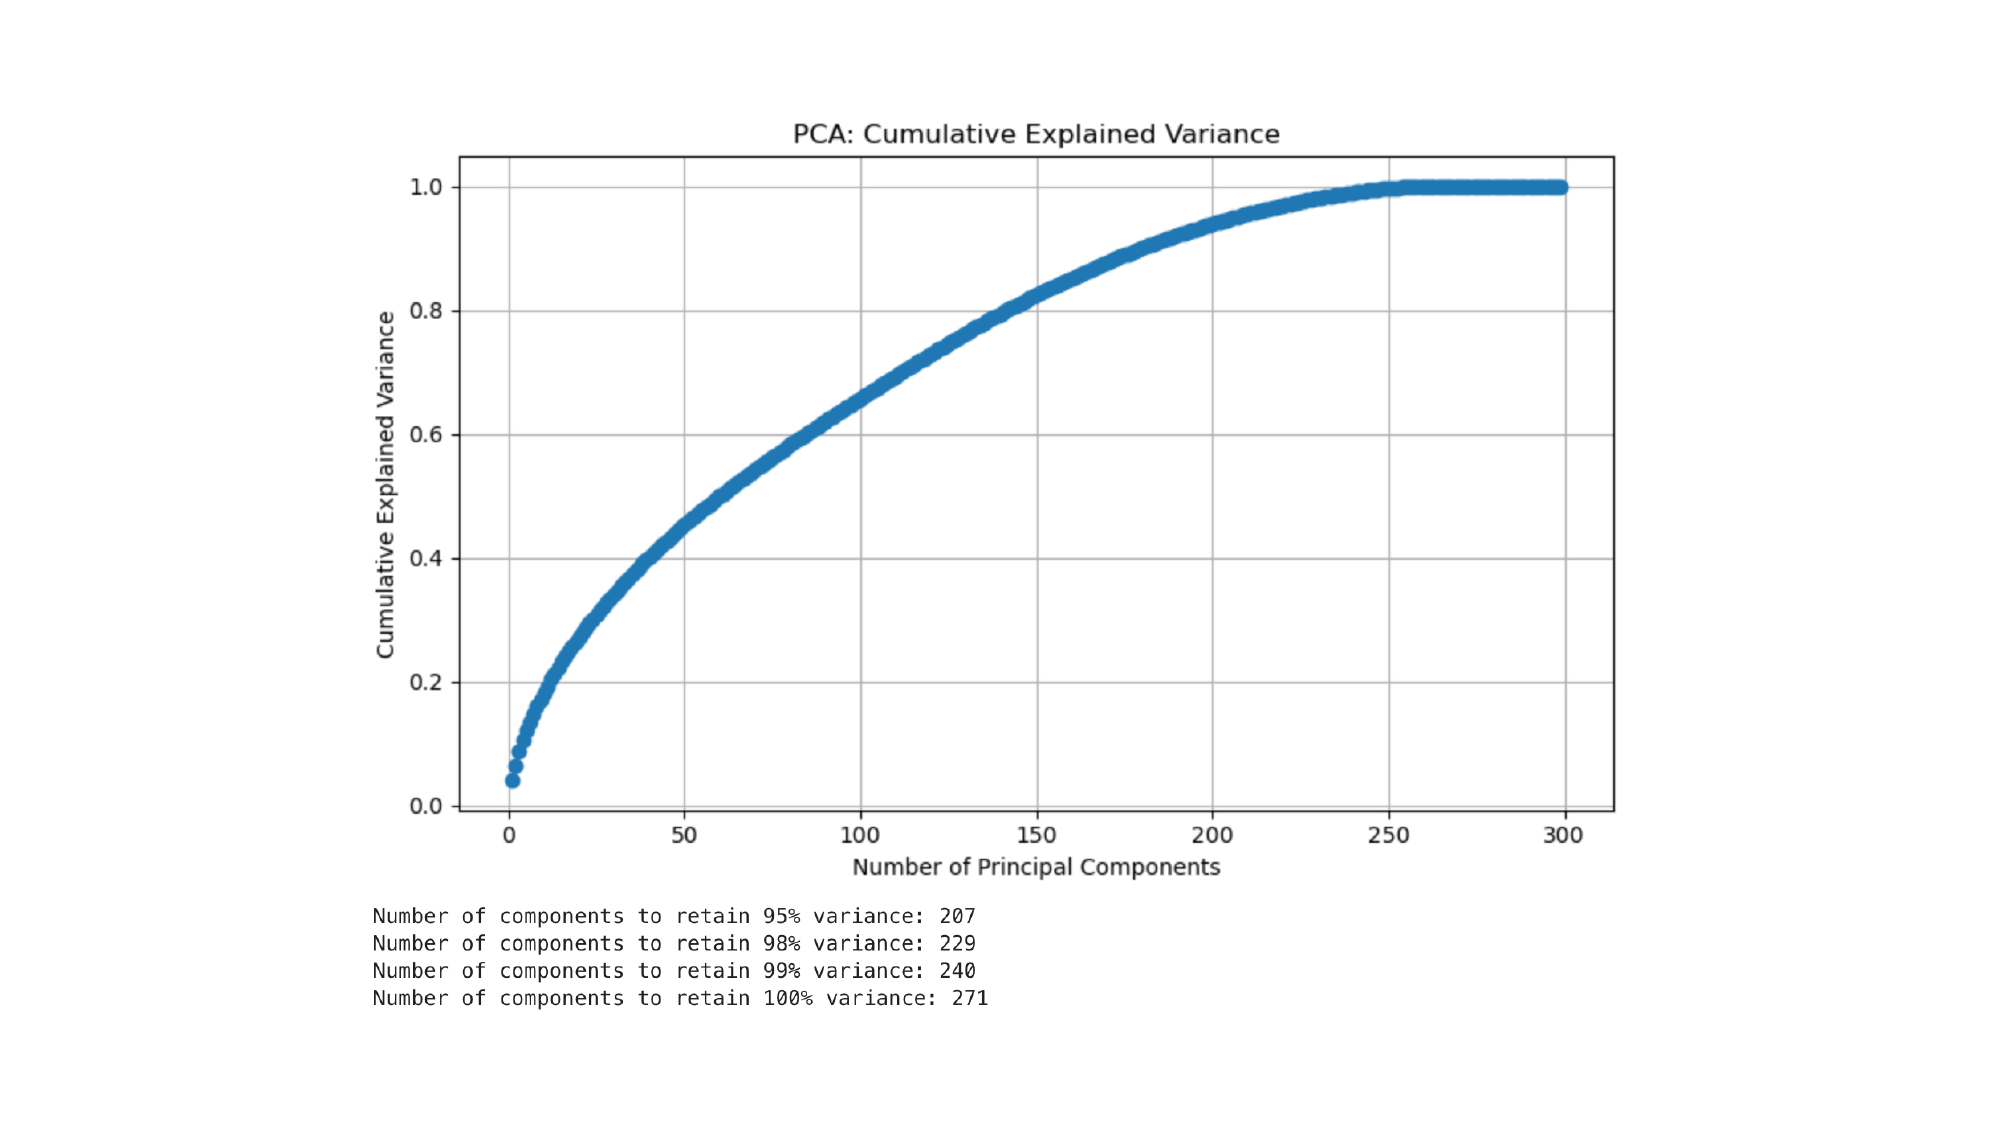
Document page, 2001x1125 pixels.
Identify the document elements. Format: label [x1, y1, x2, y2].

list [346, 104, 1654, 1020]
